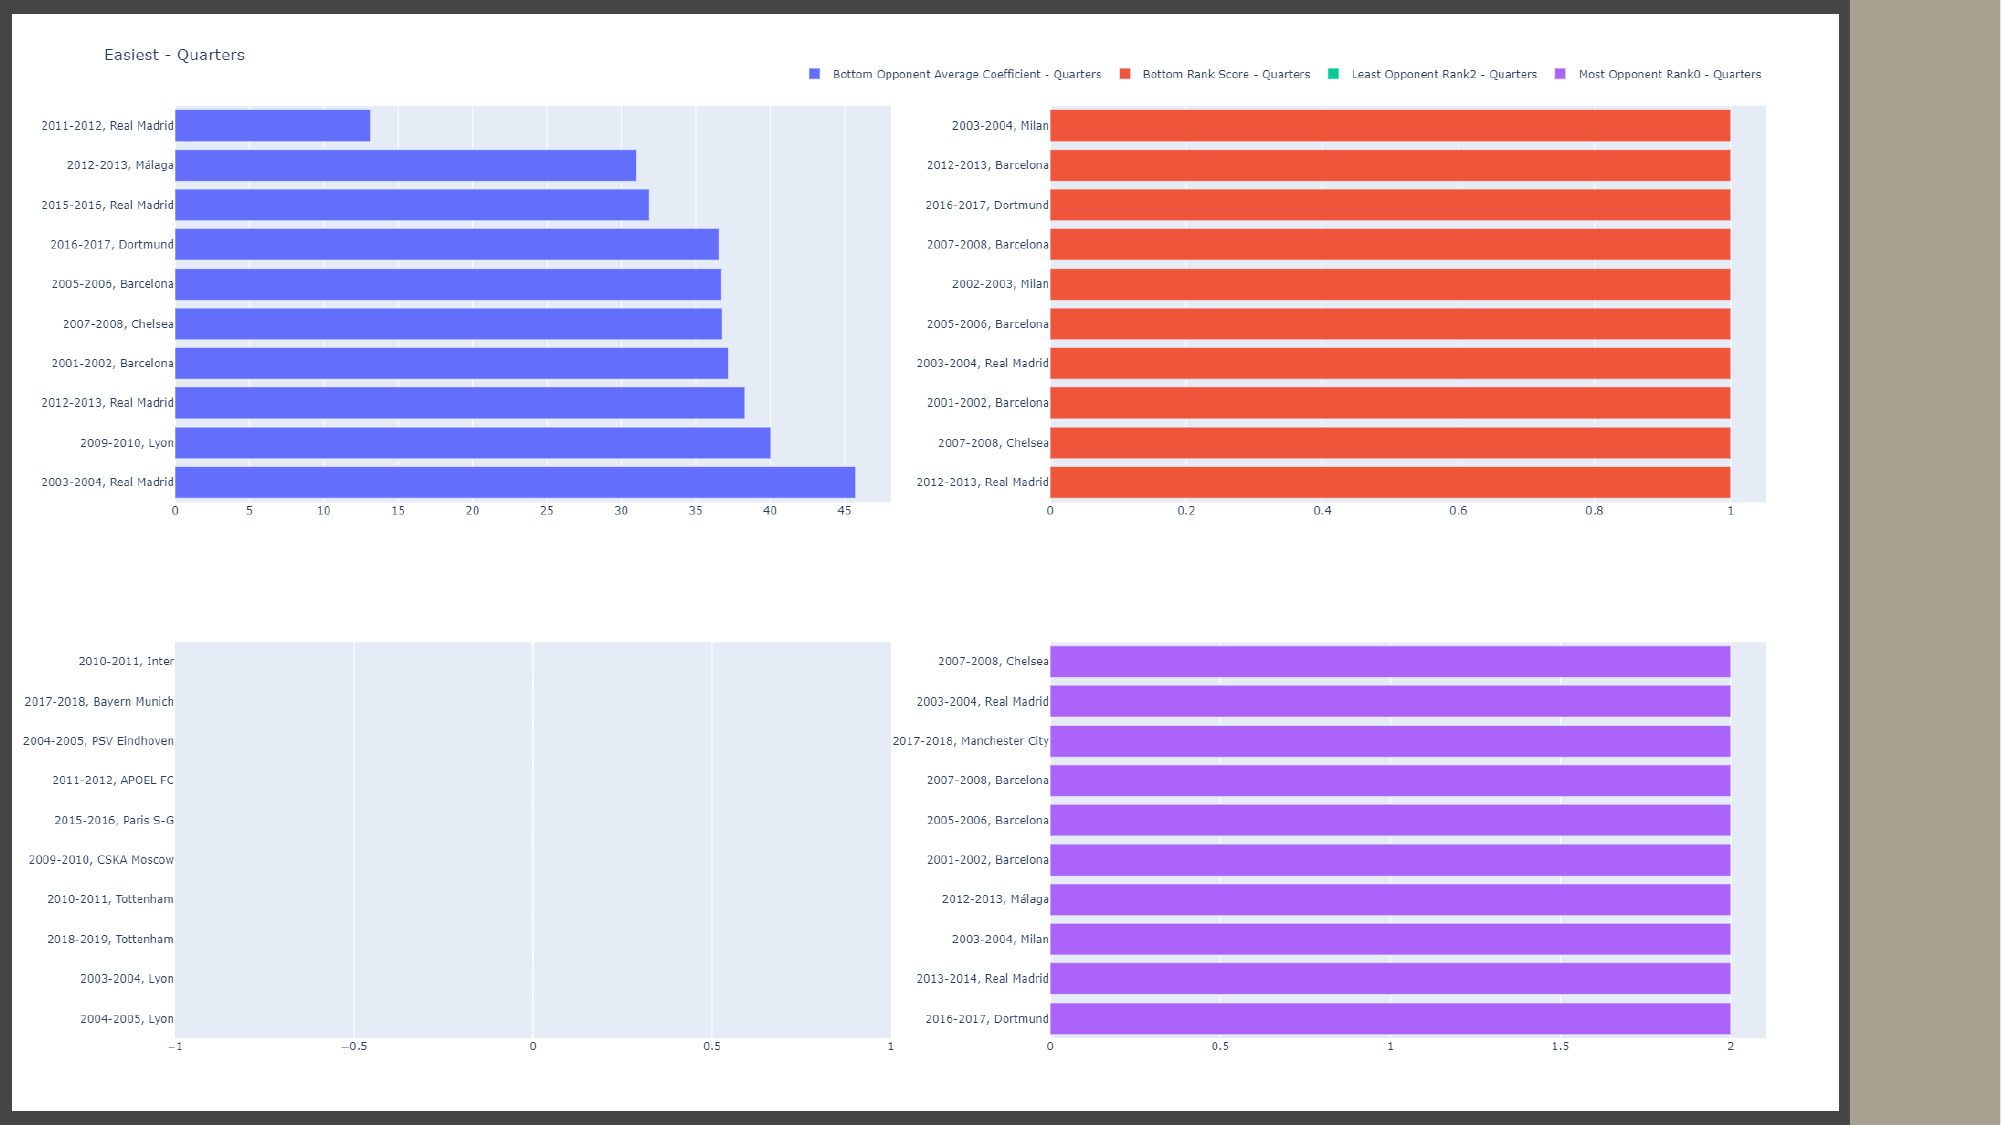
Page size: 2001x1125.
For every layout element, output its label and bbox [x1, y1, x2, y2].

text_box [0, 0, 1849, 1125]
list [11, 14, 1839, 1111]
text_box [1849, 0, 2000, 1125]
